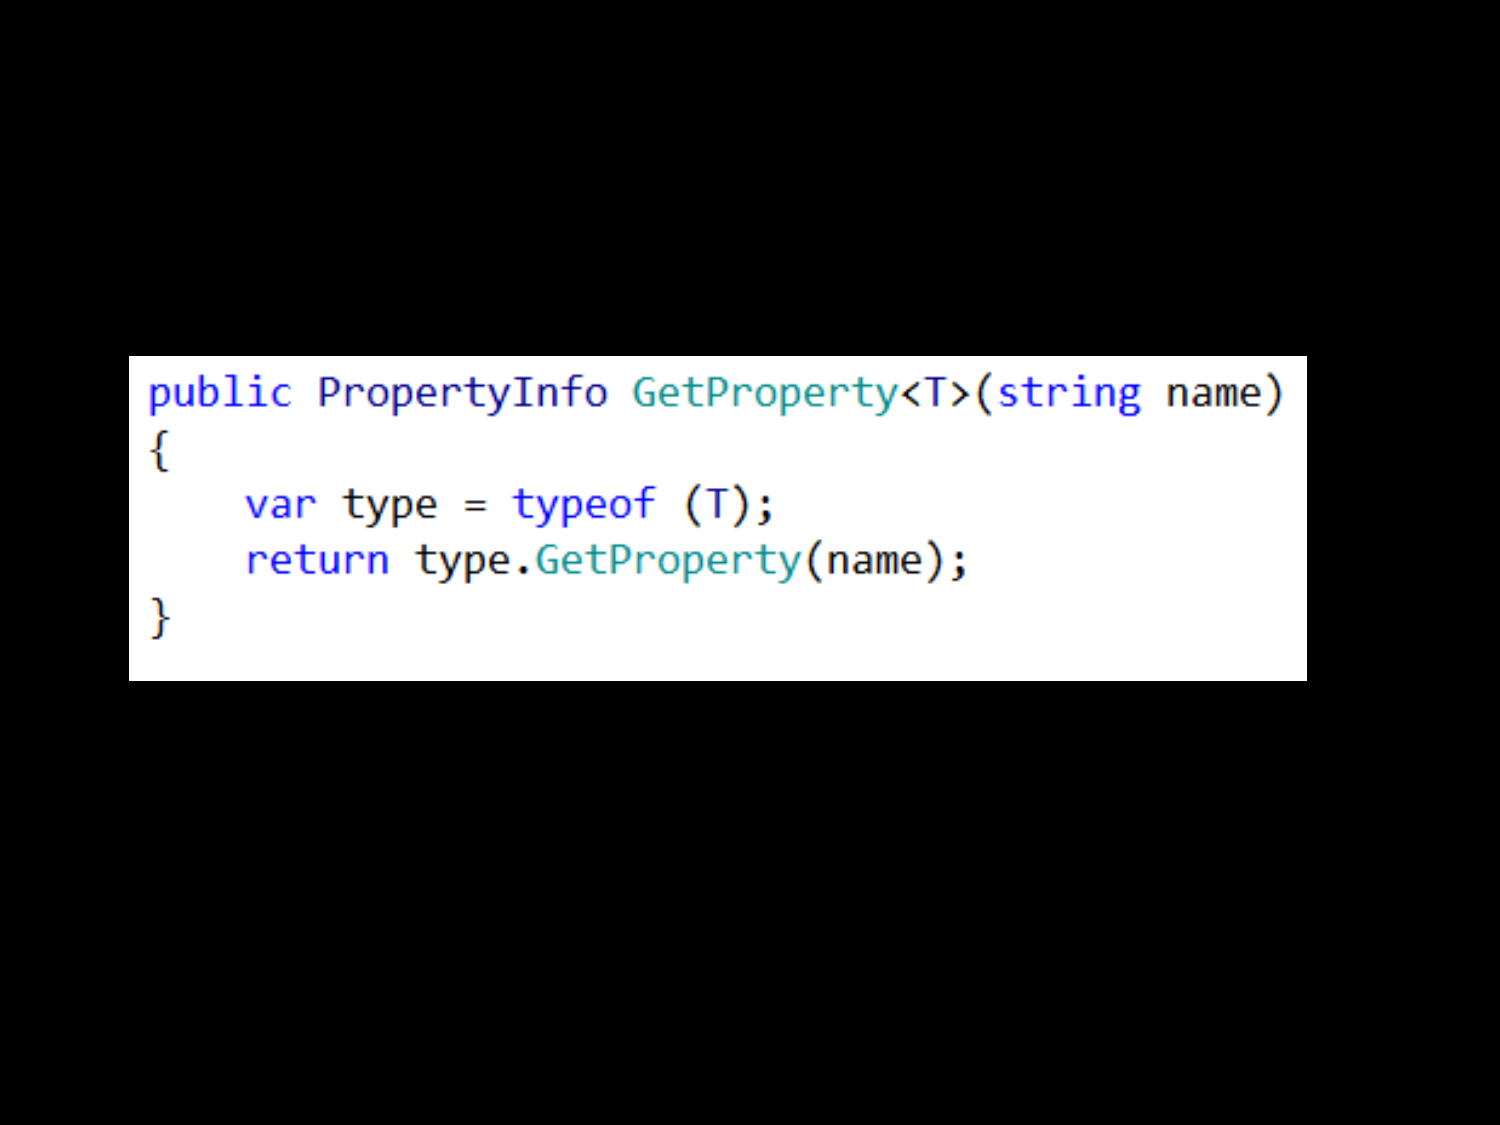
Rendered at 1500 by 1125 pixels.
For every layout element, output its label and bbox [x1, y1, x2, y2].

picture [129, 355, 1308, 681]
